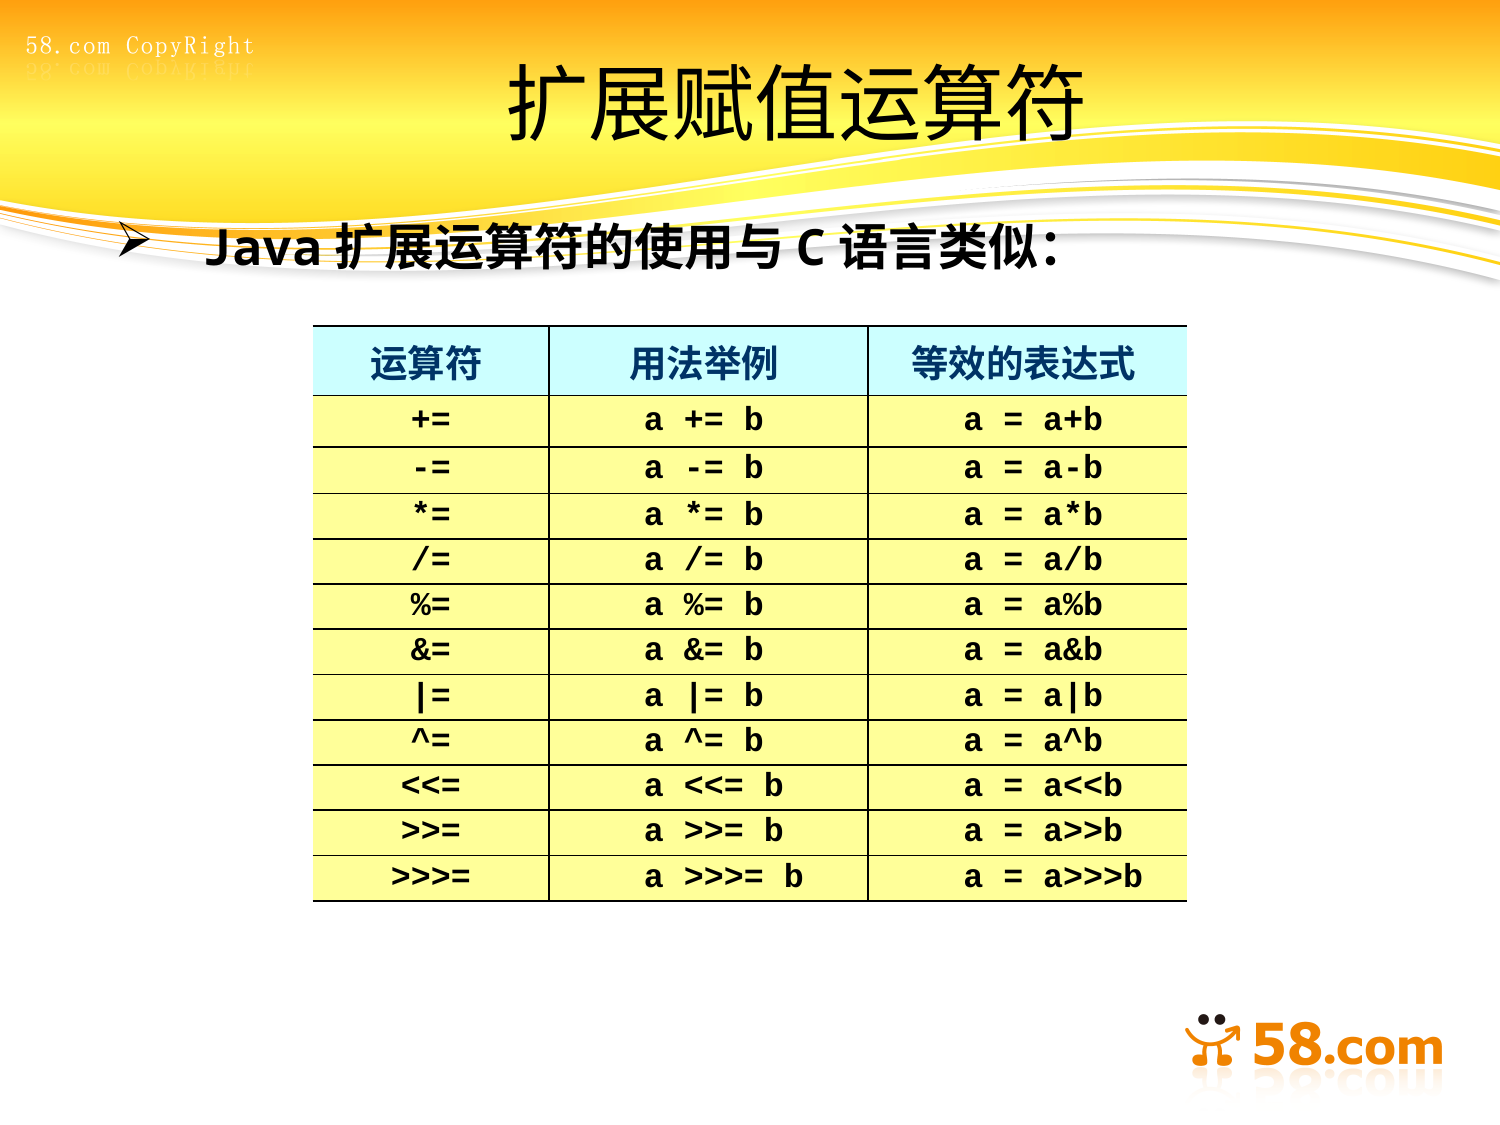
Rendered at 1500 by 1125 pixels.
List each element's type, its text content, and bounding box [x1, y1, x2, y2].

picture [0, 0, 1500, 1125]
table_cell a = a+b [869, 396, 1187, 446]
table_cell -= [313, 448, 548, 493]
table_cell >>>= [313, 856, 548, 900]
table_cell a = a*b [869, 494, 1187, 538]
table_cell a <<= b [550, 766, 867, 809]
table_cell a = a<<b [869, 766, 1187, 809]
table_cell a -= b [550, 448, 867, 493]
table_cell a /= b [550, 540, 867, 583]
table_cell a = a%b [869, 585, 1187, 628]
table_cell a >>>= b [550, 856, 867, 900]
table_cell a = a|b [869, 675, 1187, 719]
table_cell a ^= b [550, 721, 867, 764]
table_cell a &= b [550, 630, 867, 674]
table_cell a = a-b [869, 448, 1187, 493]
table_cell ^= [313, 721, 548, 764]
table_cell a >>= b [550, 811, 867, 855]
table_cell |= [313, 675, 548, 719]
text_box Java扩展运算符的使用与C语言类似： [99, 207, 1388, 283]
table_cell a += b [550, 396, 867, 446]
table_cell a |= b [550, 675, 867, 719]
table_header 等效的表达式 [869, 327, 1187, 395]
table_cell /= [313, 540, 548, 583]
table_cell += [313, 396, 548, 446]
table_cell &= [313, 630, 548, 674]
table_cell >>= [313, 811, 548, 855]
table_cell *= [313, 494, 548, 538]
table_header 运算符 [313, 327, 548, 395]
table_cell a %= b [550, 585, 867, 628]
table_cell <<= [313, 766, 548, 809]
title 扩展赋值运算符 [159, 6, 1435, 195]
table_cell a = a^b [869, 721, 1187, 764]
table_cell a = a>>b [869, 811, 1187, 855]
table_cell a *= b [550, 494, 867, 538]
table_cell %= [313, 585, 548, 628]
table_cell a = a>>>b [869, 856, 1187, 900]
table_cell a = a/b [869, 540, 1187, 583]
table_header 用法举例 [550, 327, 867, 395]
table_cell a = a&b [869, 630, 1187, 674]
